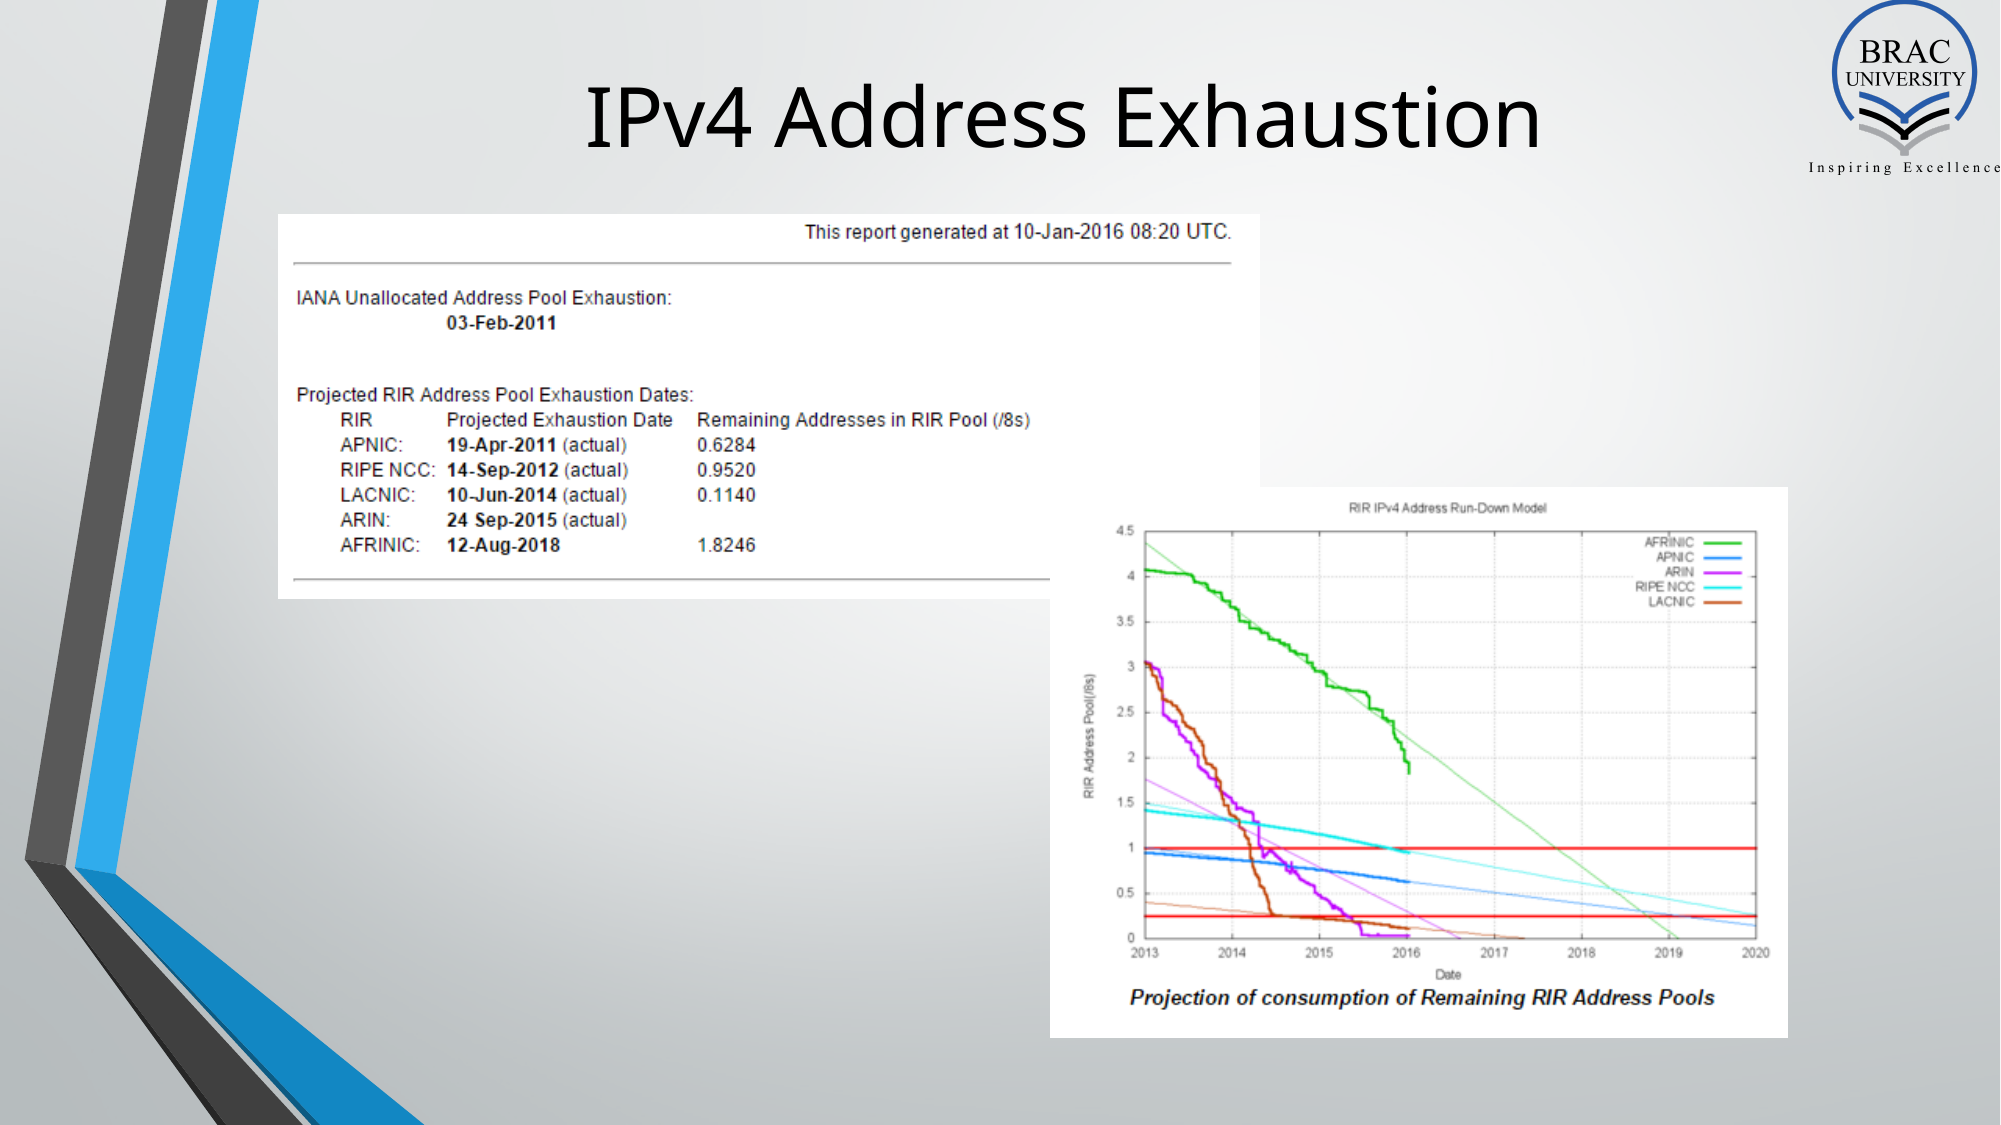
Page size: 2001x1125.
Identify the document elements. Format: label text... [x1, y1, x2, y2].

title IPv4 Address Exhaustion [243, 53, 1808, 175]
picture [278, 214, 1788, 1038]
picture [1808, 0, 2000, 176]
